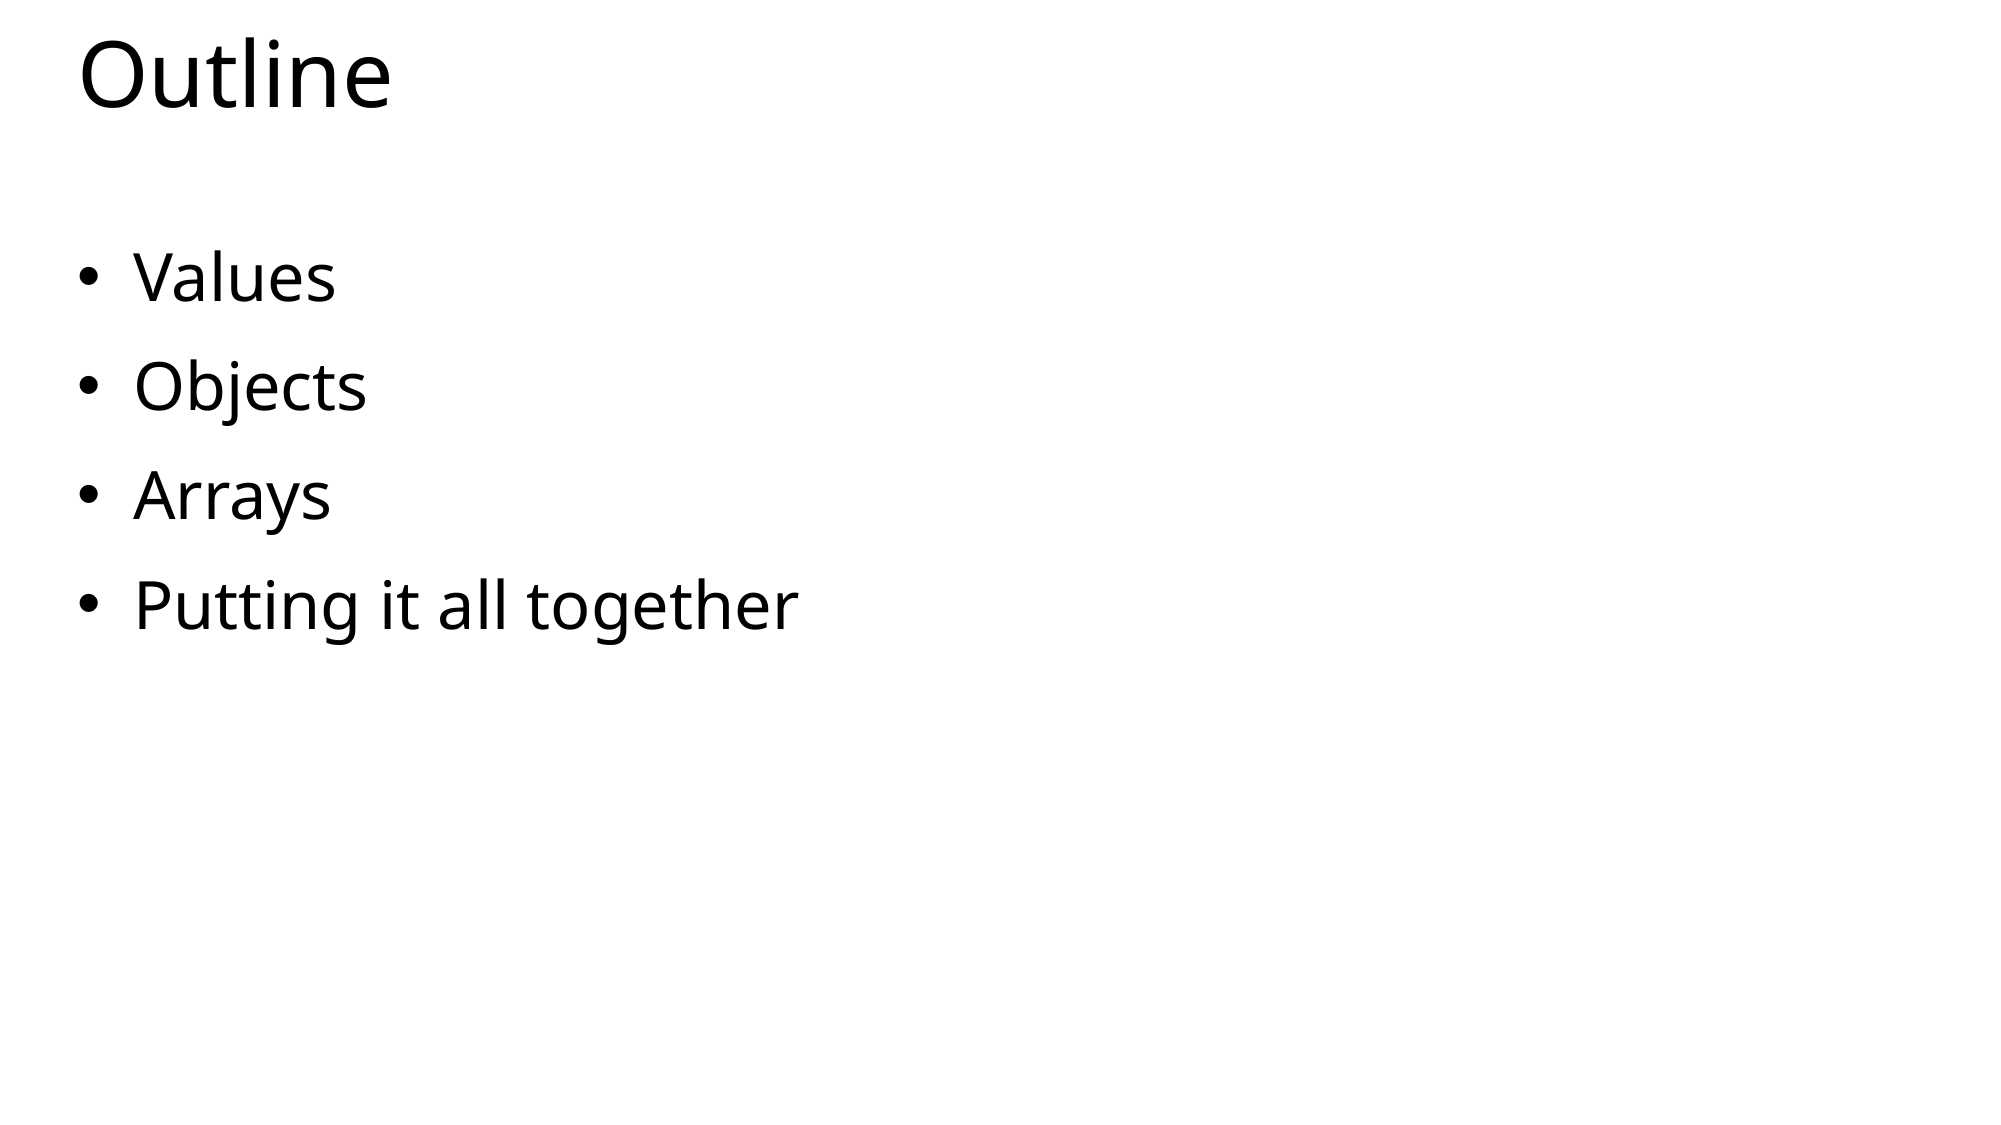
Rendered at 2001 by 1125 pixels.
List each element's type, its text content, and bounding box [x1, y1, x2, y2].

title Outline [62, 29, 1953, 205]
list Values Objects Arrays Putting it all together [62, 227, 1953, 1096]
